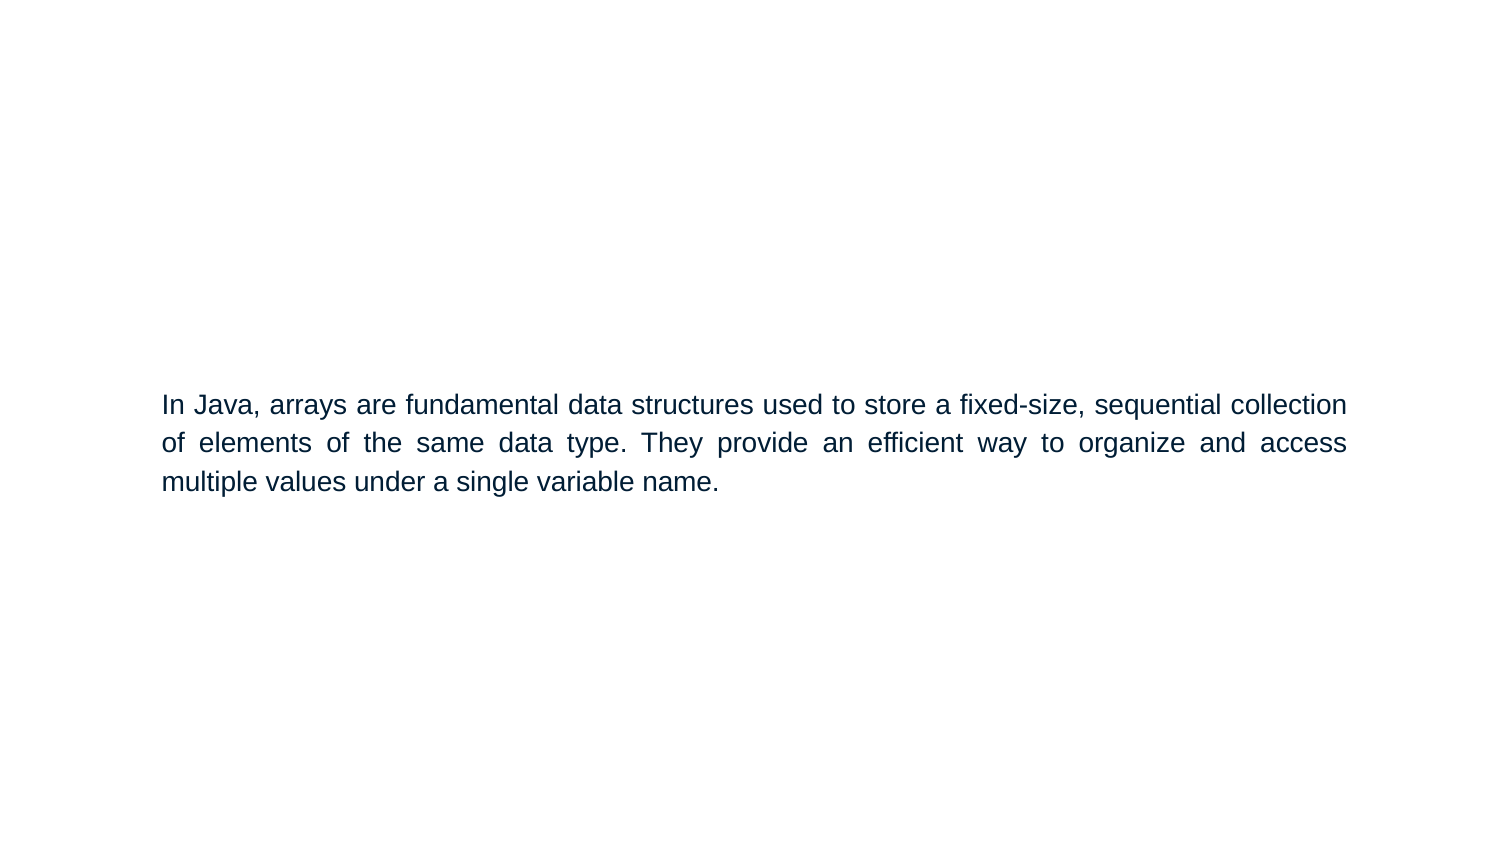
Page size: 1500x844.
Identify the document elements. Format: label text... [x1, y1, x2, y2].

title In Java, arrays are fundamental data structures used to store a fixed-size, sequential collection of elements of the same data type. They provide an efficient way to organize and access multiple values under a single variable name. [146, 246, 1364, 513]
